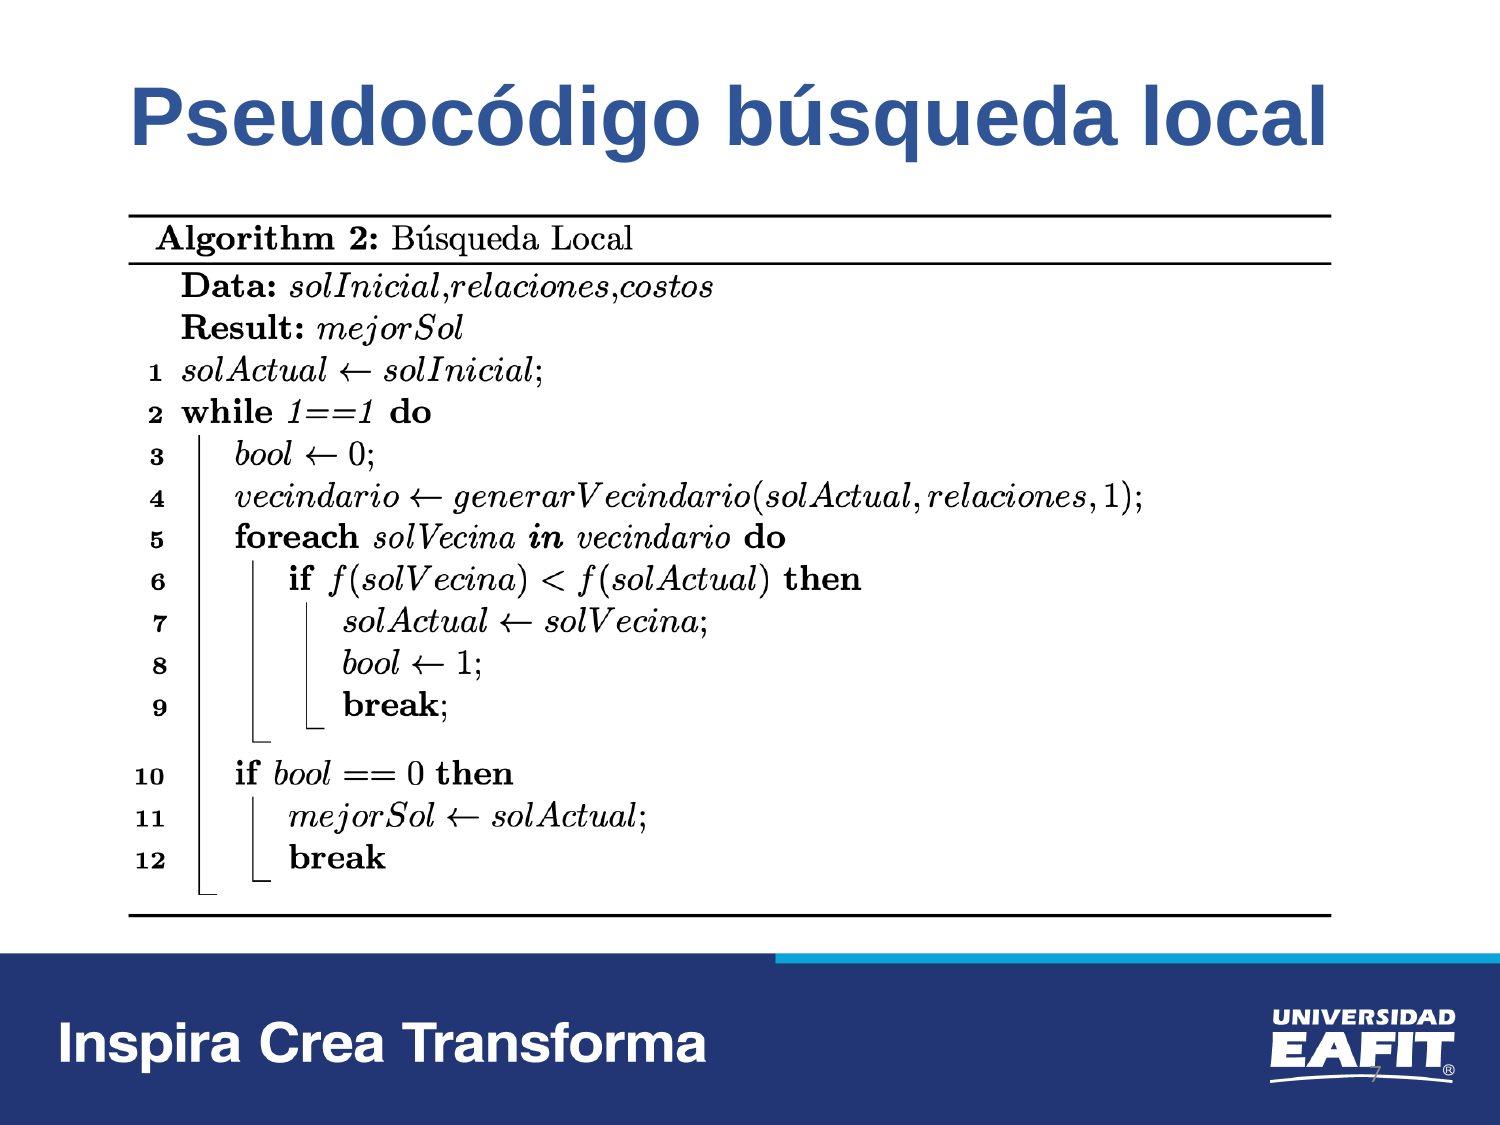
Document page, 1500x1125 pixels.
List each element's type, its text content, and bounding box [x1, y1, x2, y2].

picture [0, 0, 1500, 1125]
text_box Pseudocódigo búsqueda local [114, 55, 1414, 170]
slide_number 7 [1059, 1042, 1397, 1103]
